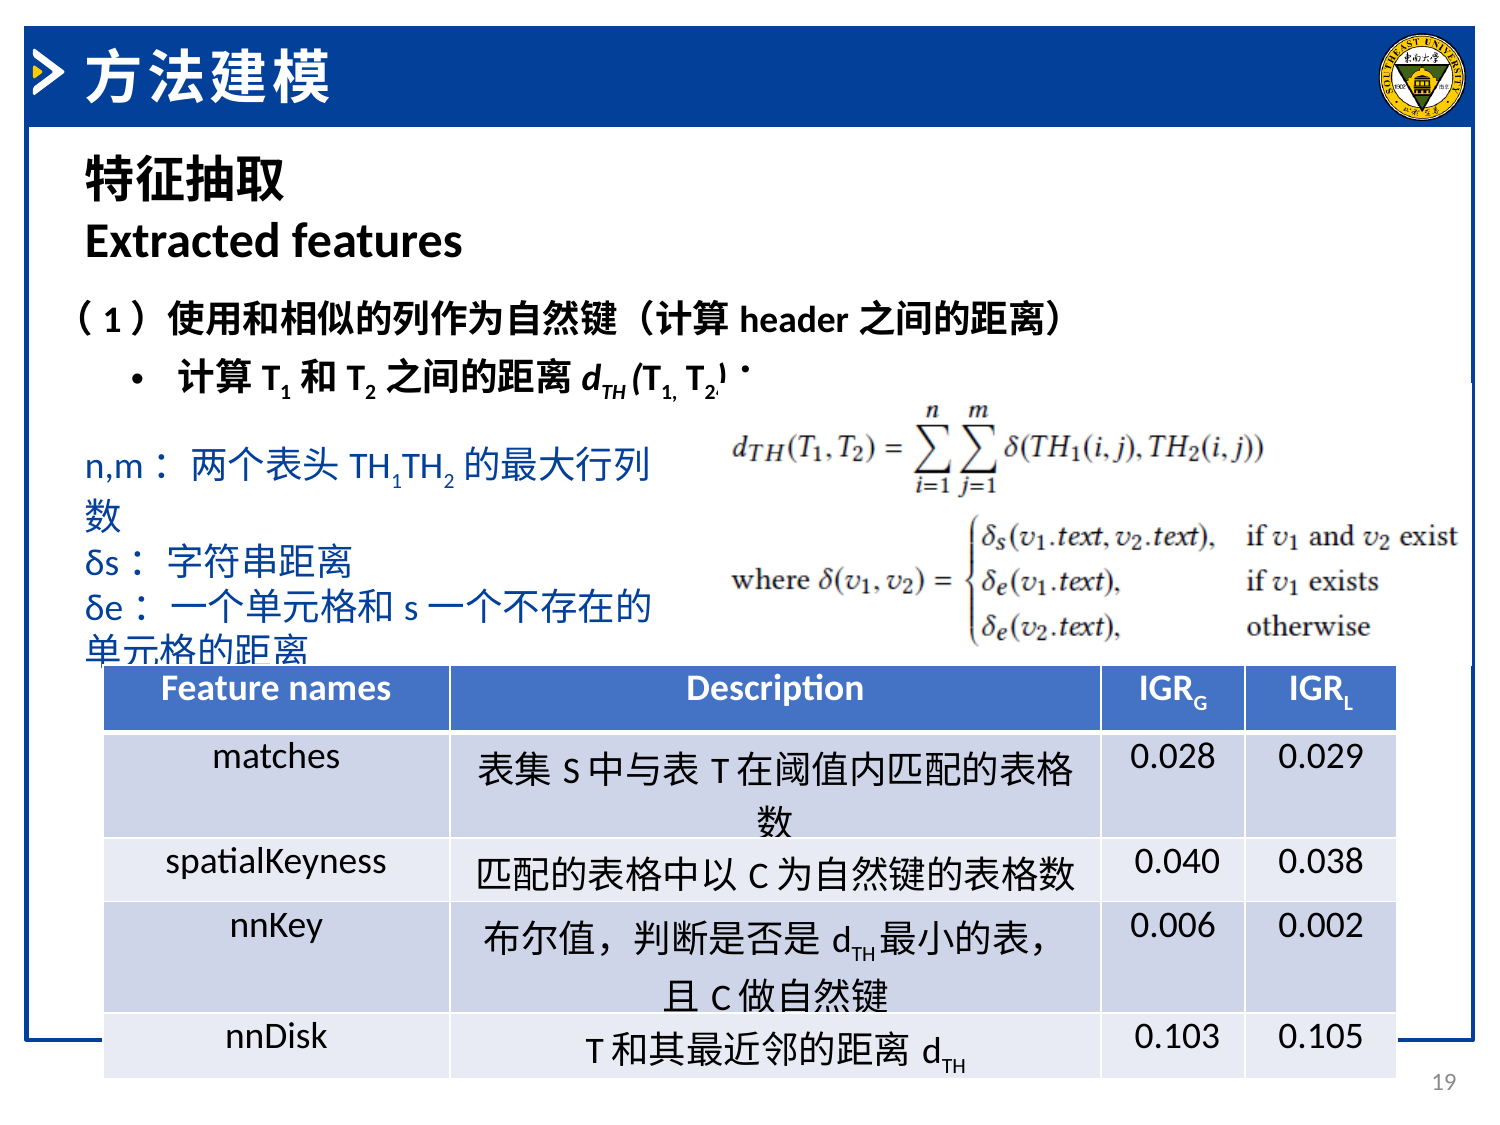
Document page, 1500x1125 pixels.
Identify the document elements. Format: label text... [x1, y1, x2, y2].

table_cell 0.002 [1246, 902, 1396, 1012]
table_cell 0.006 [1102, 902, 1244, 1012]
table_header IGRG [1102, 666, 1244, 730]
text_box 特征抽取 Extracted features [70, 139, 1320, 275]
table_cell 0.029 [1246, 735, 1396, 837]
table_header Feature names [104, 666, 449, 730]
table_cell 0.028 [1102, 735, 1244, 837]
table_cell 0.040 [1102, 839, 1244, 901]
table_cell 布尔值，判断是否是dTH最小的表，且C做自然键 [451, 902, 1100, 1012]
table_header IGRL [1246, 666, 1396, 730]
text_box n,m：两个表头TH1TH2的最大行列数 δs：字符串距离 δe：一个单元格和s一个不存在的单元格的距离 [70, 434, 699, 680]
table_cell 0.038 [1246, 839, 1396, 901]
table_cell spatialKeyness [104, 839, 449, 901]
table_cell 0.103 [1102, 1014, 1244, 1078]
text_box 方法建模 [70, 32, 605, 118]
table_cell nnKey [104, 902, 449, 1012]
table_cell 匹配的表格中以C为自然键的表格数 [451, 839, 1100, 901]
picture [718, 383, 1472, 666]
table_cell matches [104, 735, 449, 837]
table_cell 0.105 [1246, 1014, 1396, 1078]
table_header Description [451, 666, 1100, 730]
table_cell T和其最近邻的距离dTH [451, 1014, 1100, 1078]
slide_number 19 [1382, 1051, 1472, 1111]
table_cell 表集S中与表T在阈值内匹配的表格数 [451, 735, 1100, 837]
table_cell nnDisk [104, 1014, 449, 1078]
picture [1378, 33, 1467, 121]
